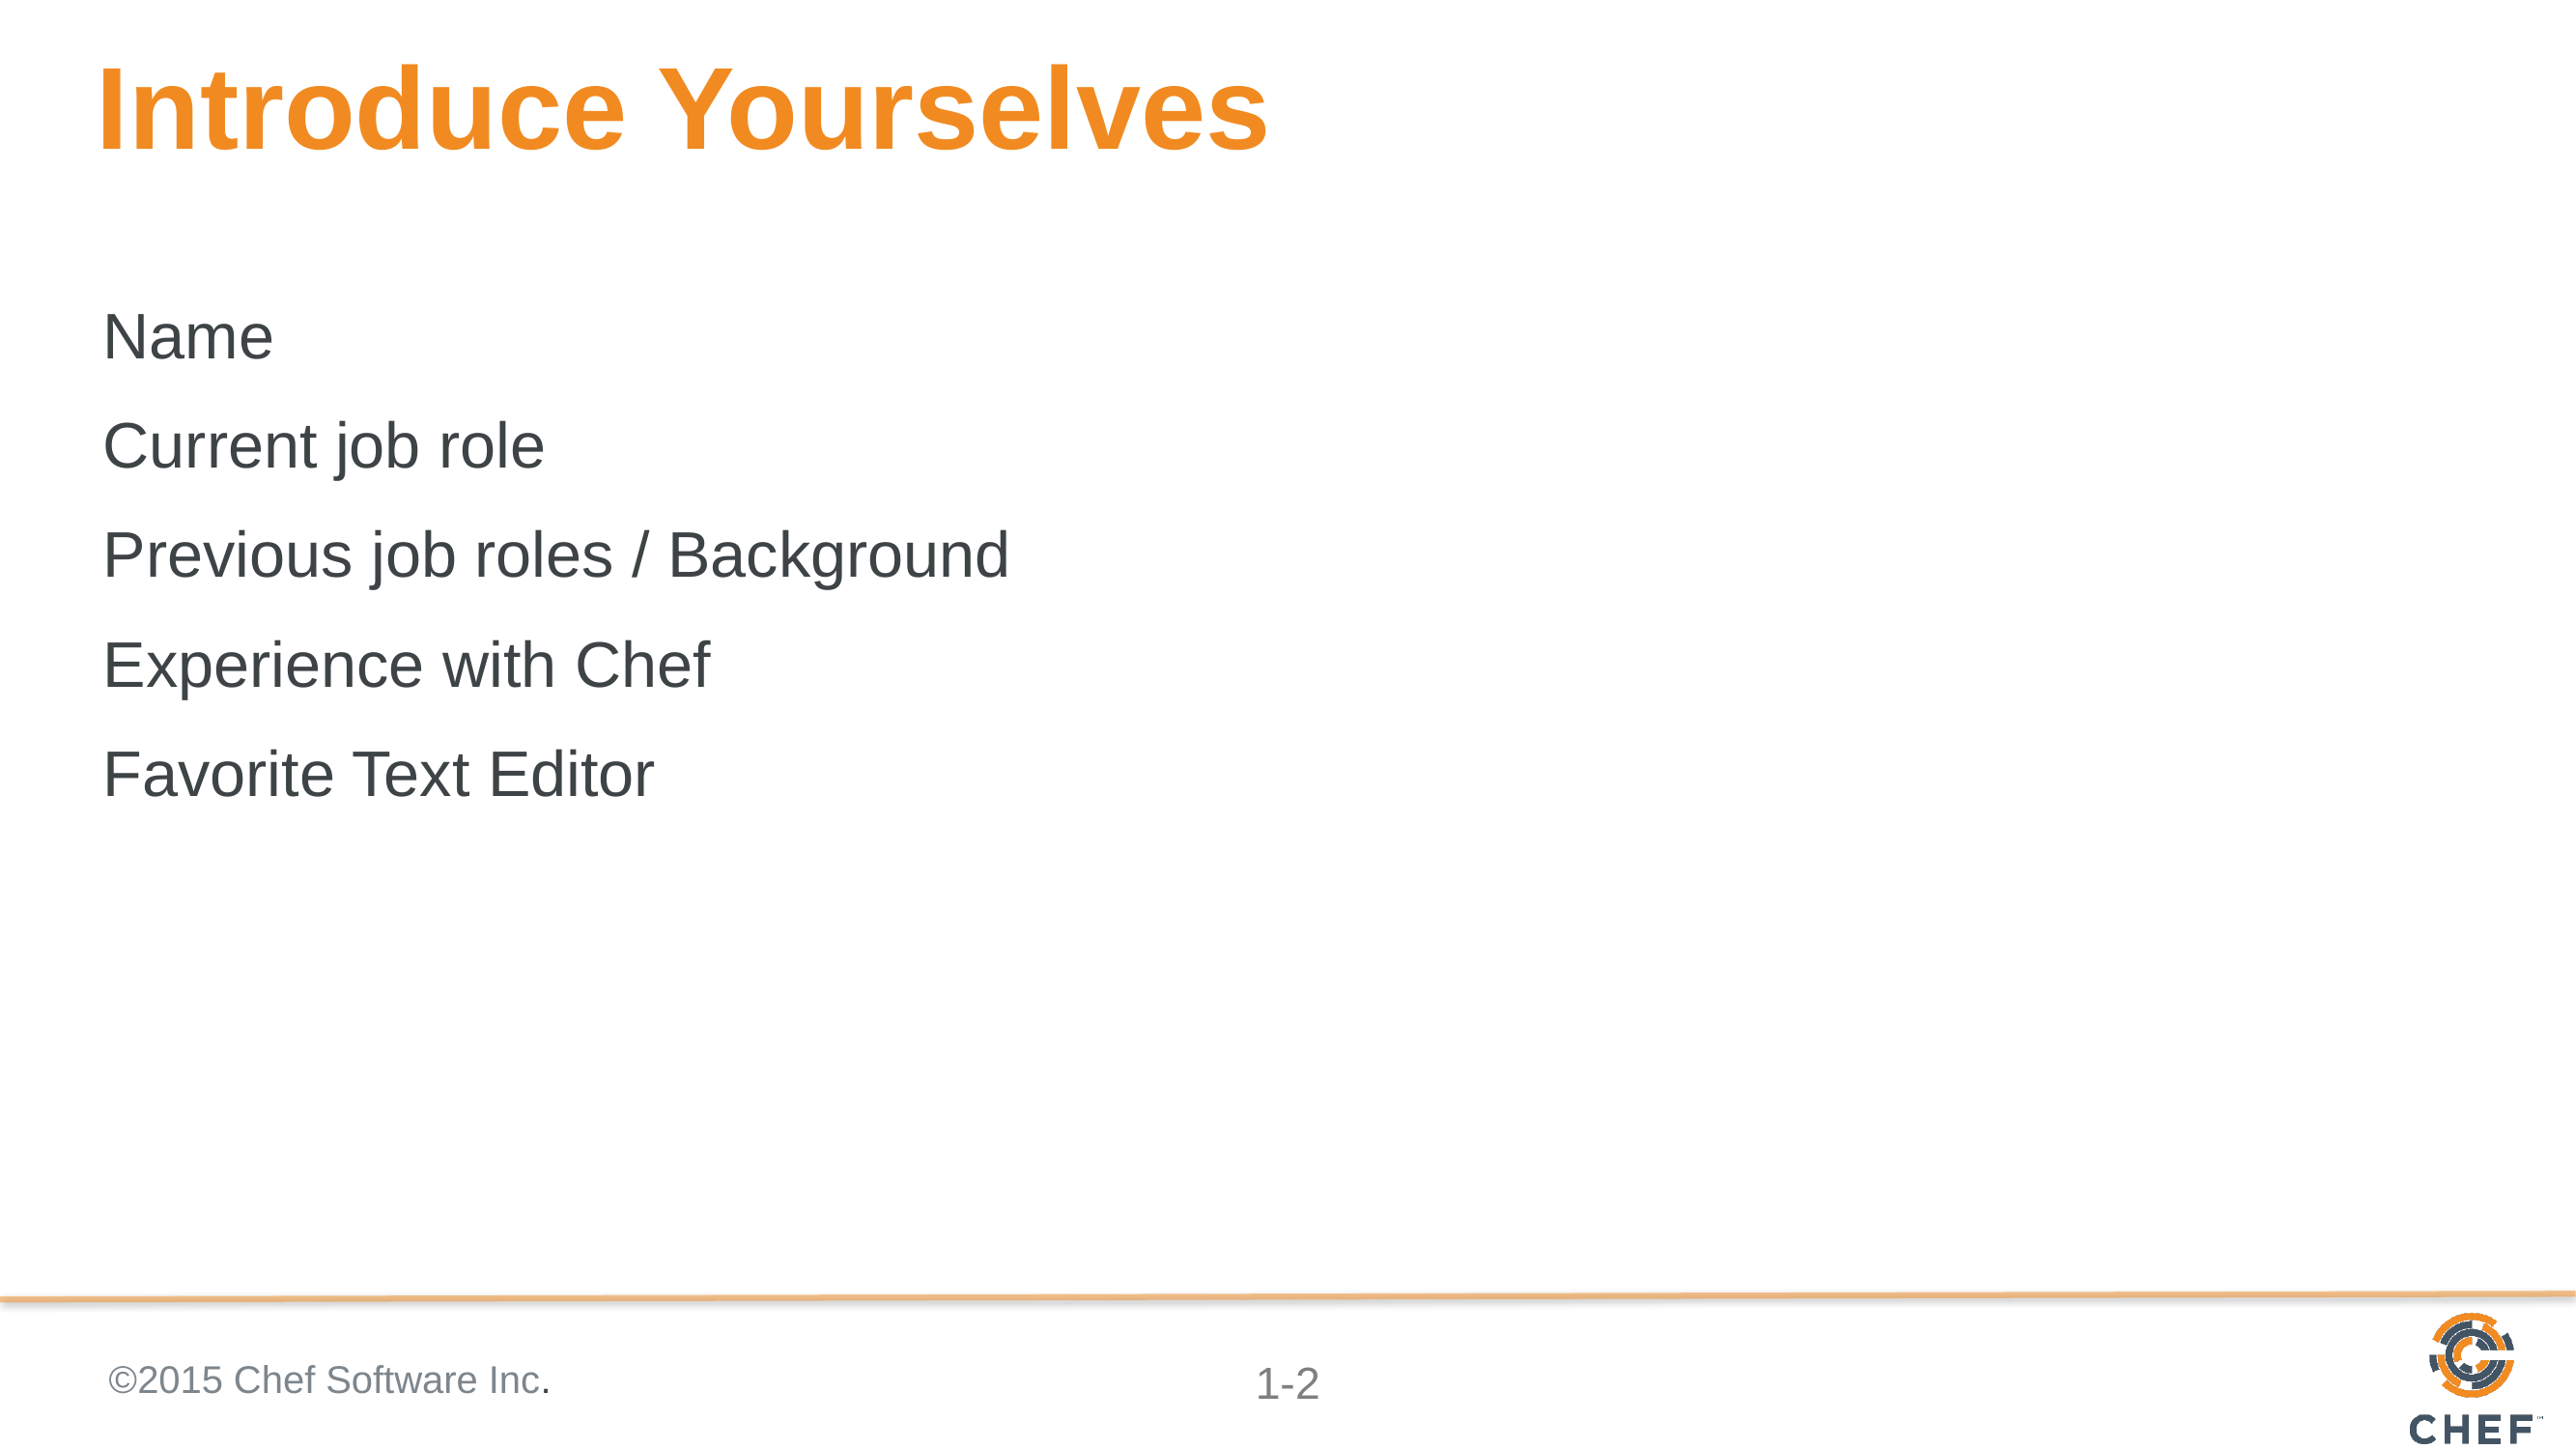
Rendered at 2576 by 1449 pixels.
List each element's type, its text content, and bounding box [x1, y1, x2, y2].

picture [2399, 1297, 2551, 1449]
title Introduce Yourselves [96, 48, 2463, 180]
list Name Current job role Previous job roles / Background Experience with Chef Favorite Text Editor [102, 294, 2464, 1142]
